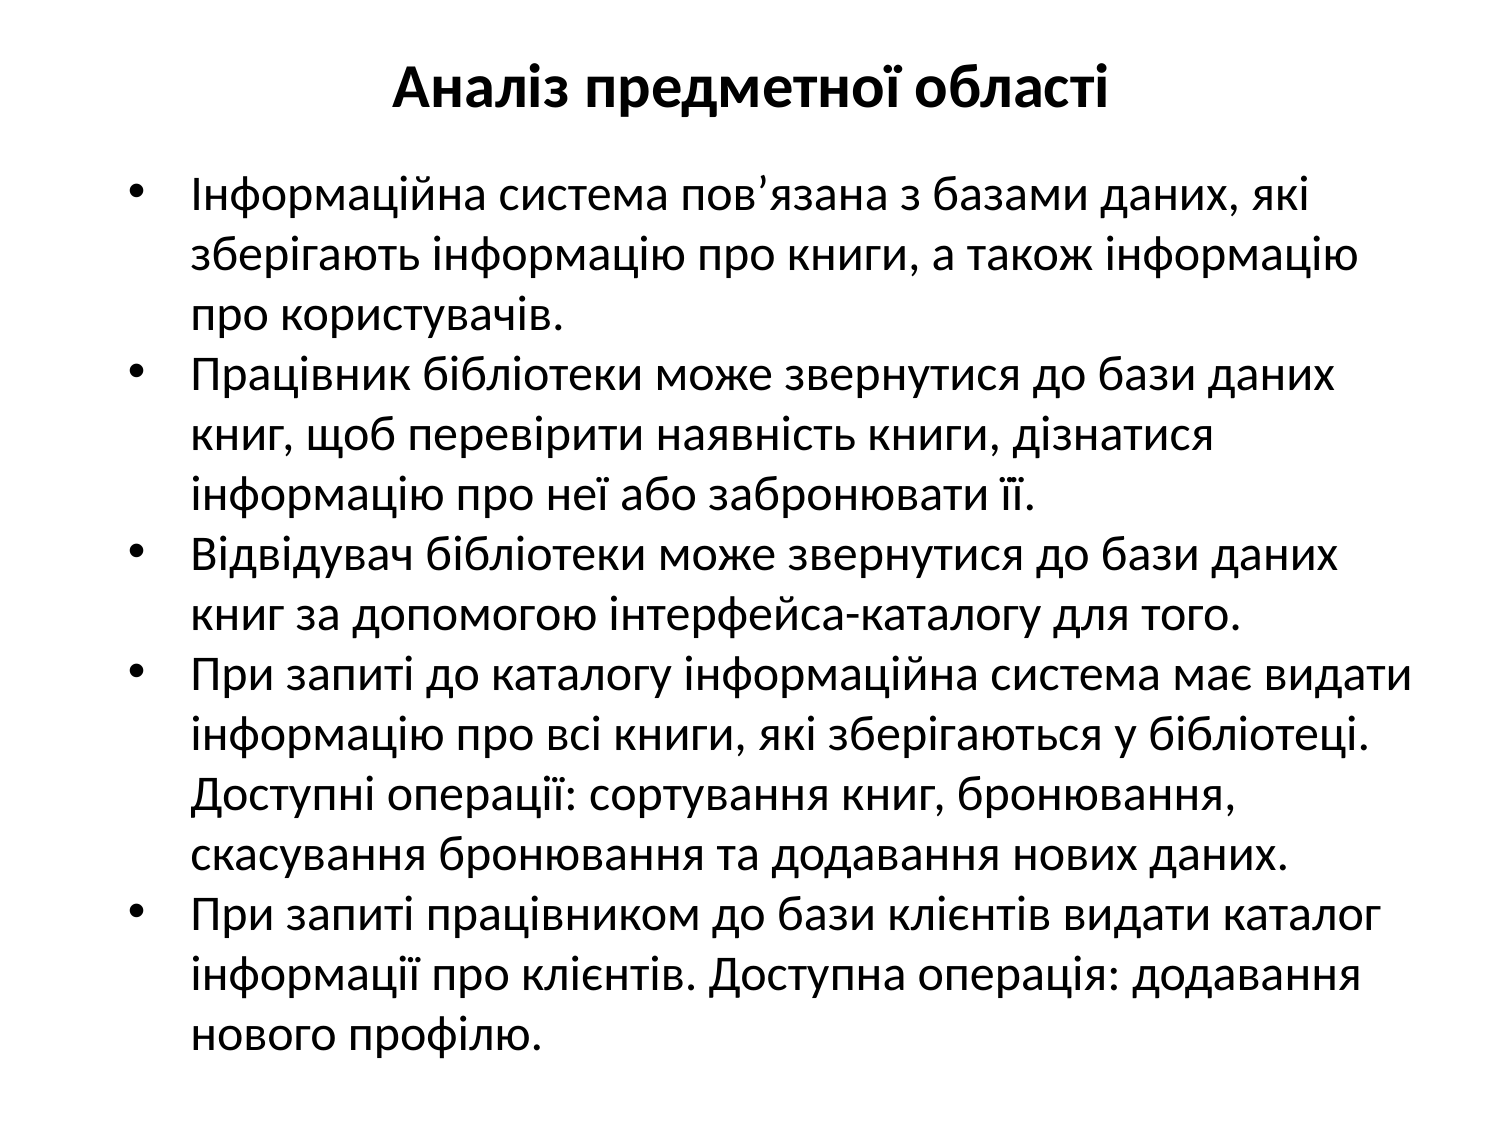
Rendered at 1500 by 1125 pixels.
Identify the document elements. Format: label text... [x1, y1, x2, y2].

title Аналіз предметної області [76, 19, 1427, 147]
list Інформаційна система пов’язана з базами даних, які зберігають інформацію про книги, а також інформацію про користувачів. Працівник бібліотеки може звернутися до бази даних книг, щоб перевірити наявність книги, дізнатися інформацію про неї або забронювати її. Відвідувач бібліотеки може звернутися до бази даних книг за допомогою інтерфейса-каталогу для того. При запиті до каталогу інформаційна система має видати інформацію про всі книги, які зберігаються у бібліотеці. Доступні операції: сортування книг, бронювання, скасування бронювання та додавання нових даних. При запиті працівником до бази клієнтів видати каталог інформації про клієнтів. Доступна операція: додавання нового профілю. [100, 153, 1451, 1096]
